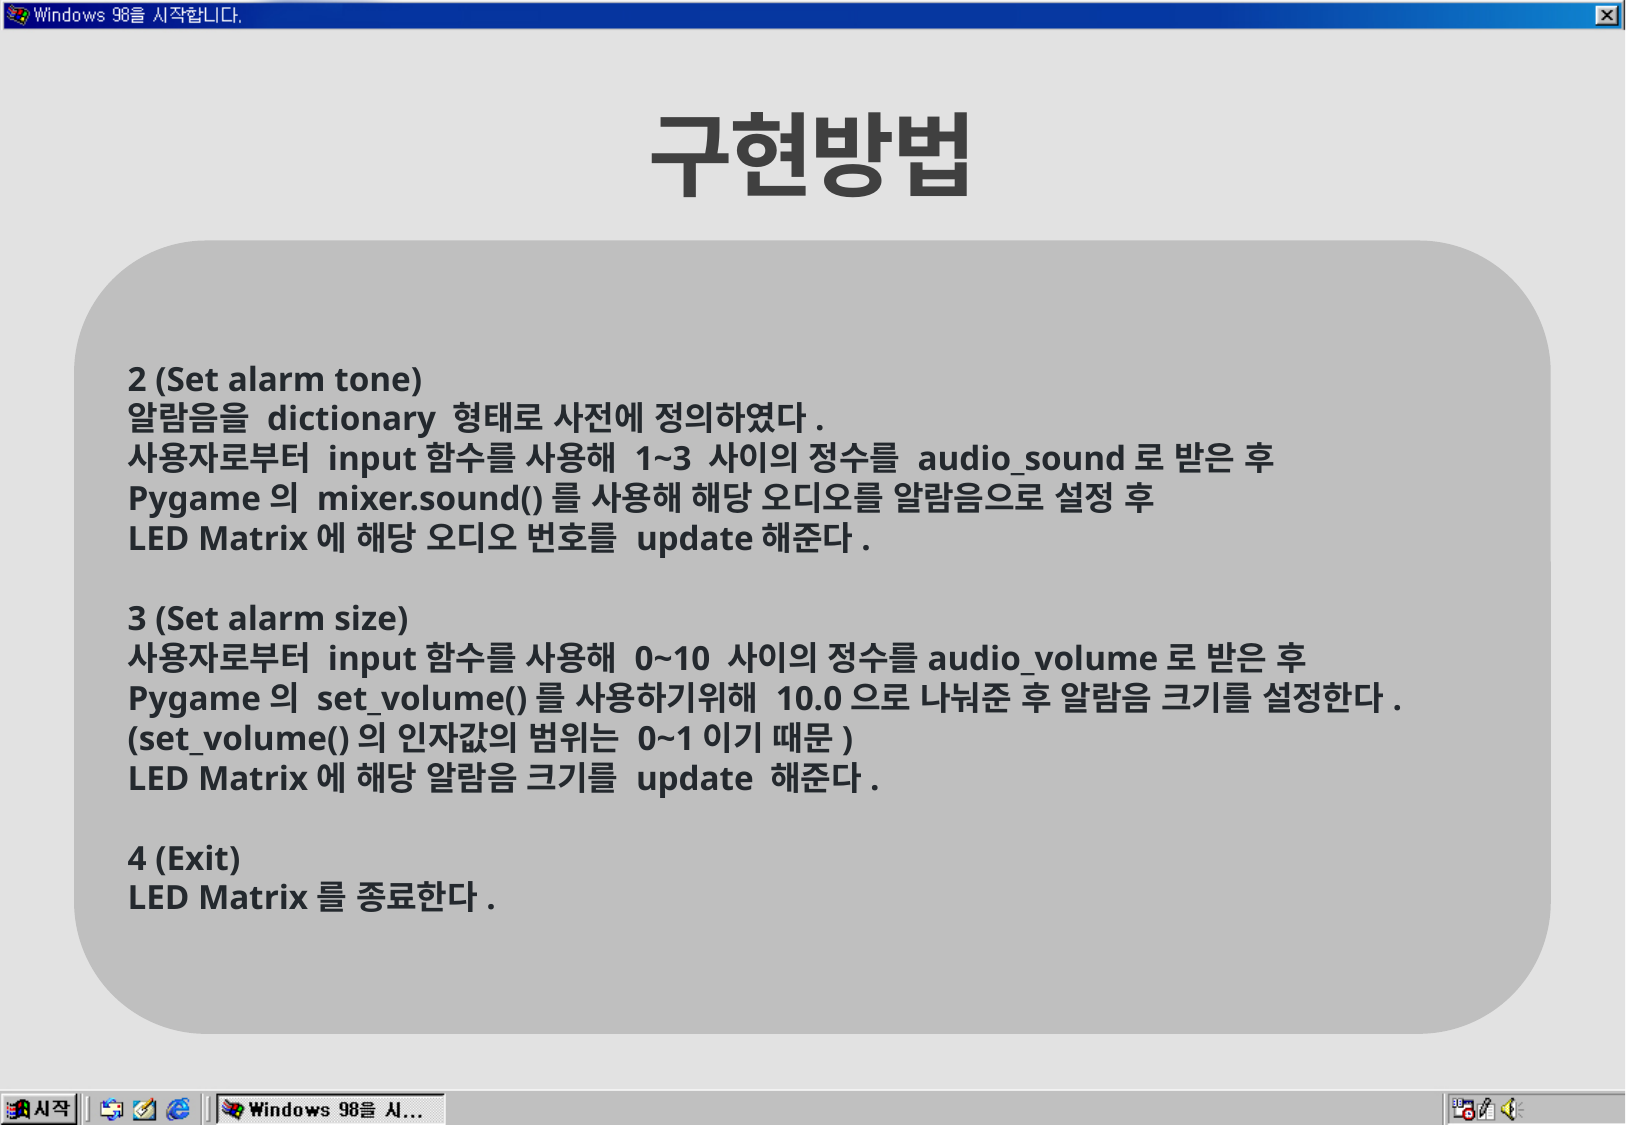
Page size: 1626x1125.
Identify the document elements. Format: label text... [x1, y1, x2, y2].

text_box 2 (Set alarm tone) 알람음을 dictionary 형태로 사전에 정의하였다. 사용자로부터 input함수를 사용해 1~3 사이의 정수를 audio_sound로 받은 후 Pygame의 mixer.sound()를 사용해 해당 오디오를 알람음으로 설정 후 LED Matrix에 해당 오디오 번호를 update해준다. 3 (Set alarm size) 사용자로부터 input함수를 사용해 0~10 사이의 정수를audio_volume로 받은 후 Pygame의 set_volume()를 사용하기위해 10.0으로 나눠준 후 알람음 크기를 설정한다. (set_volume()의 인자값의 범위는 0~1이기 때문) LED Matrix에 해당 알람음 크기를 update 해준다. 4 (Exit) LED Matrix를 종료한다. [74, 240, 1551, 1034]
text_box 구현방법 [410, 91, 1215, 216]
picture [0, 0, 1626, 1125]
